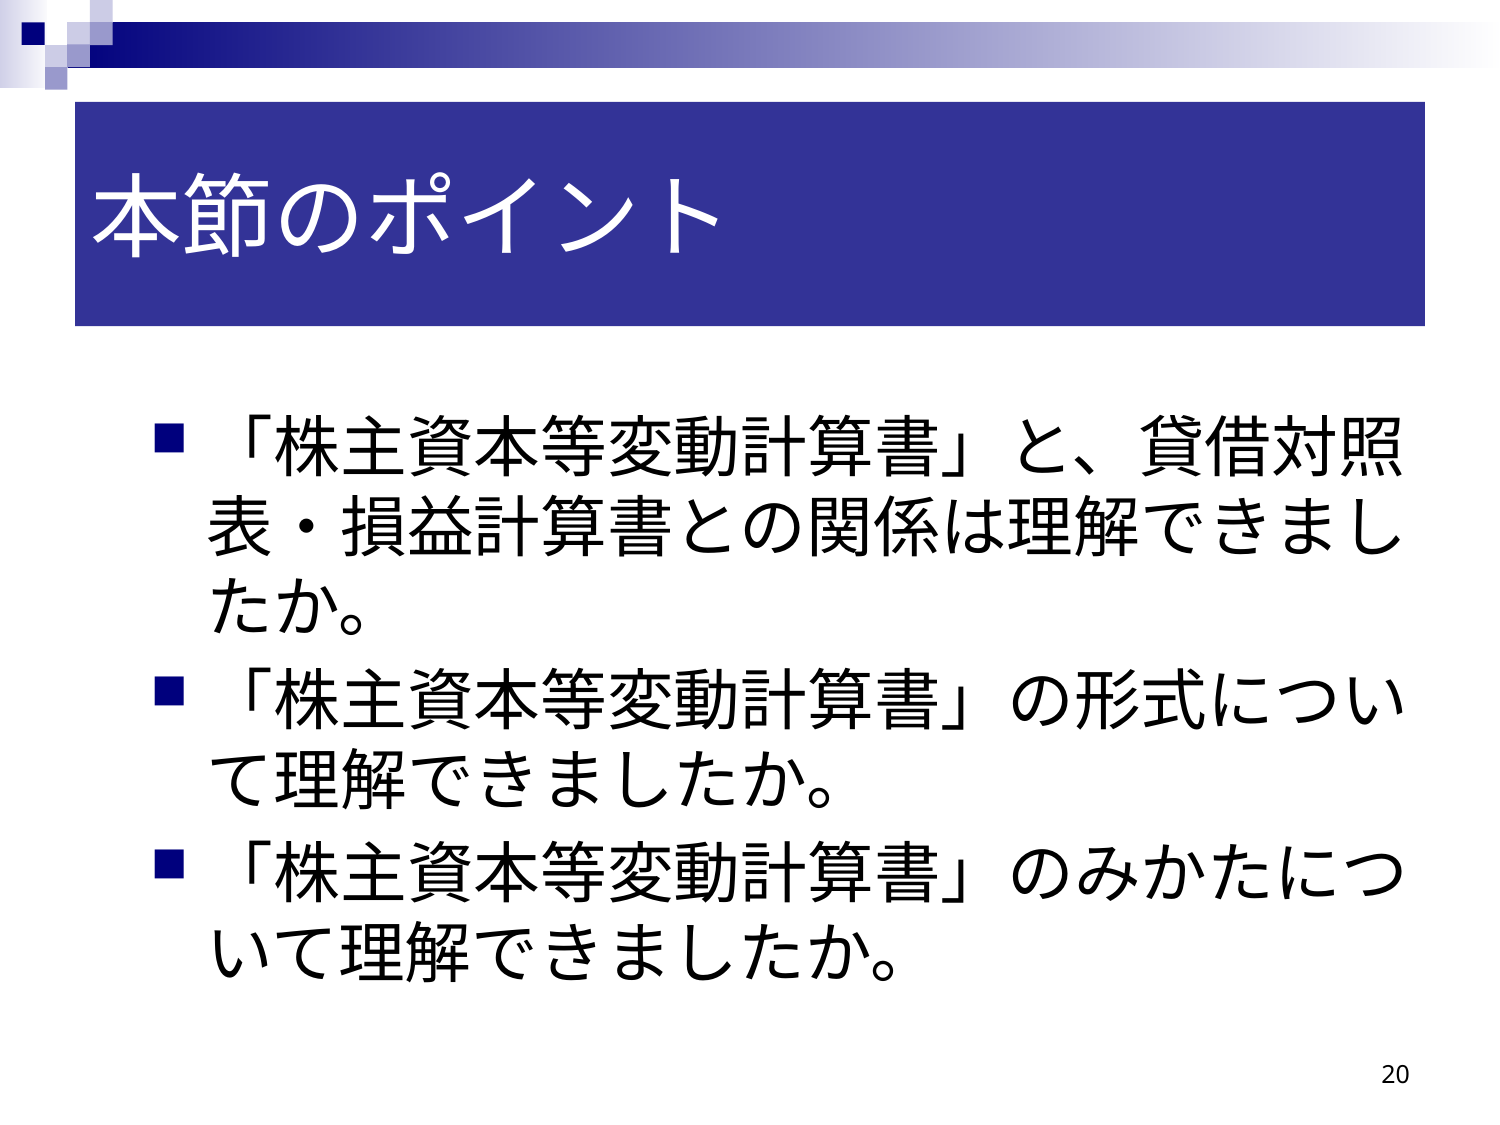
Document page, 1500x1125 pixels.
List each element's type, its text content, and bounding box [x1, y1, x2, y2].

title 本節のポイント [75, 101, 1425, 327]
list 「株主資本等変動計算書」と、貸借対照表・損益計算書との関係は理解できましたか。 「株主資本等変動計算書」の形式について理解できましたか。 「株主資本等変動計算書」のみかたについて理解できましたか。 [135, 397, 1425, 1083]
slide_number 20 [1074, 1024, 1426, 1101]
